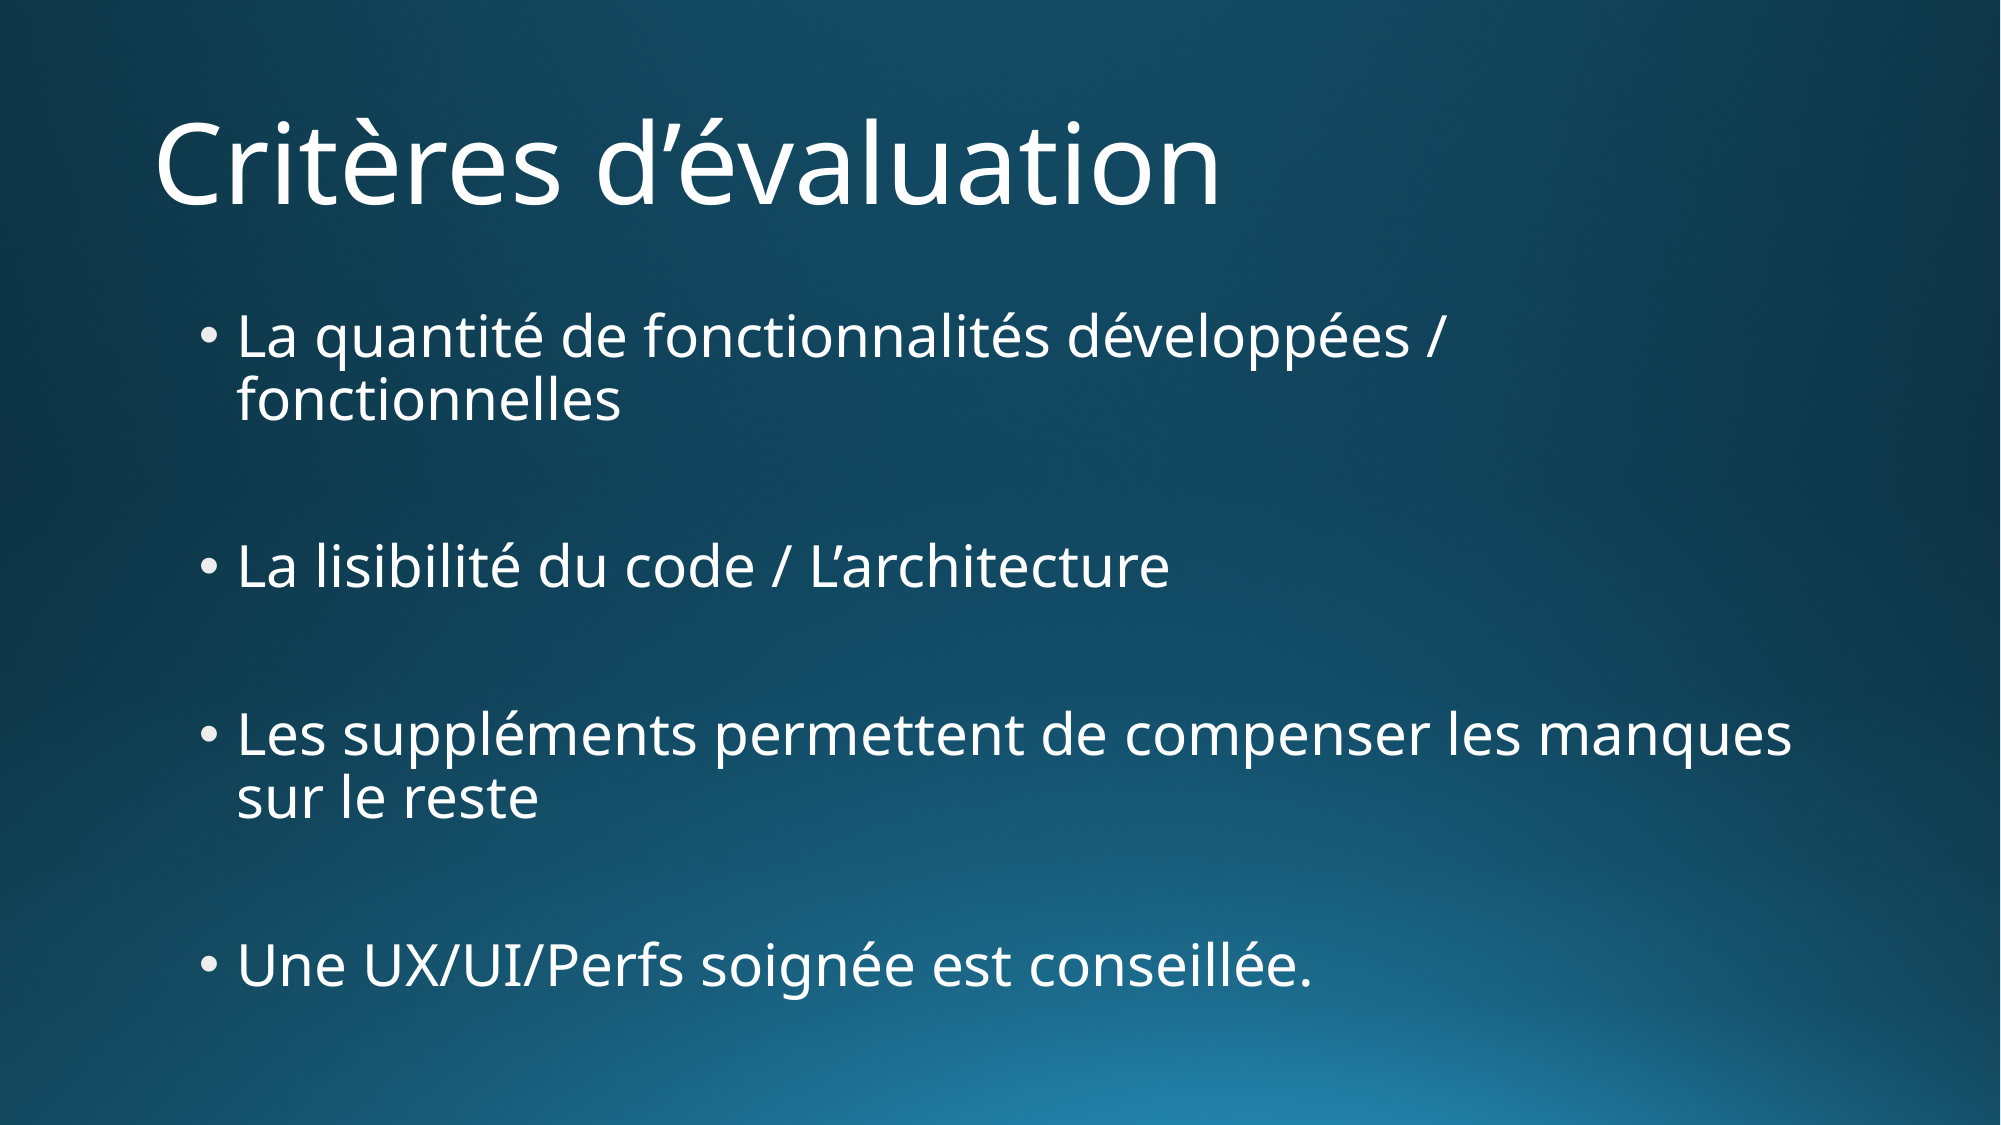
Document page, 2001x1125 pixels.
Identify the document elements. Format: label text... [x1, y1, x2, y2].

picture [0, 0, 2001, 1125]
title Critères d’évaluation [137, 59, 1863, 278]
list La quantité de fonctionnalités développées / fonctionnelles La lisibilité du code / L’architecture Les suppléments permettent de compenser les manques sur le reste Une UX/UI/Perfs soignée est conseillée. [183, 299, 1863, 1014]
